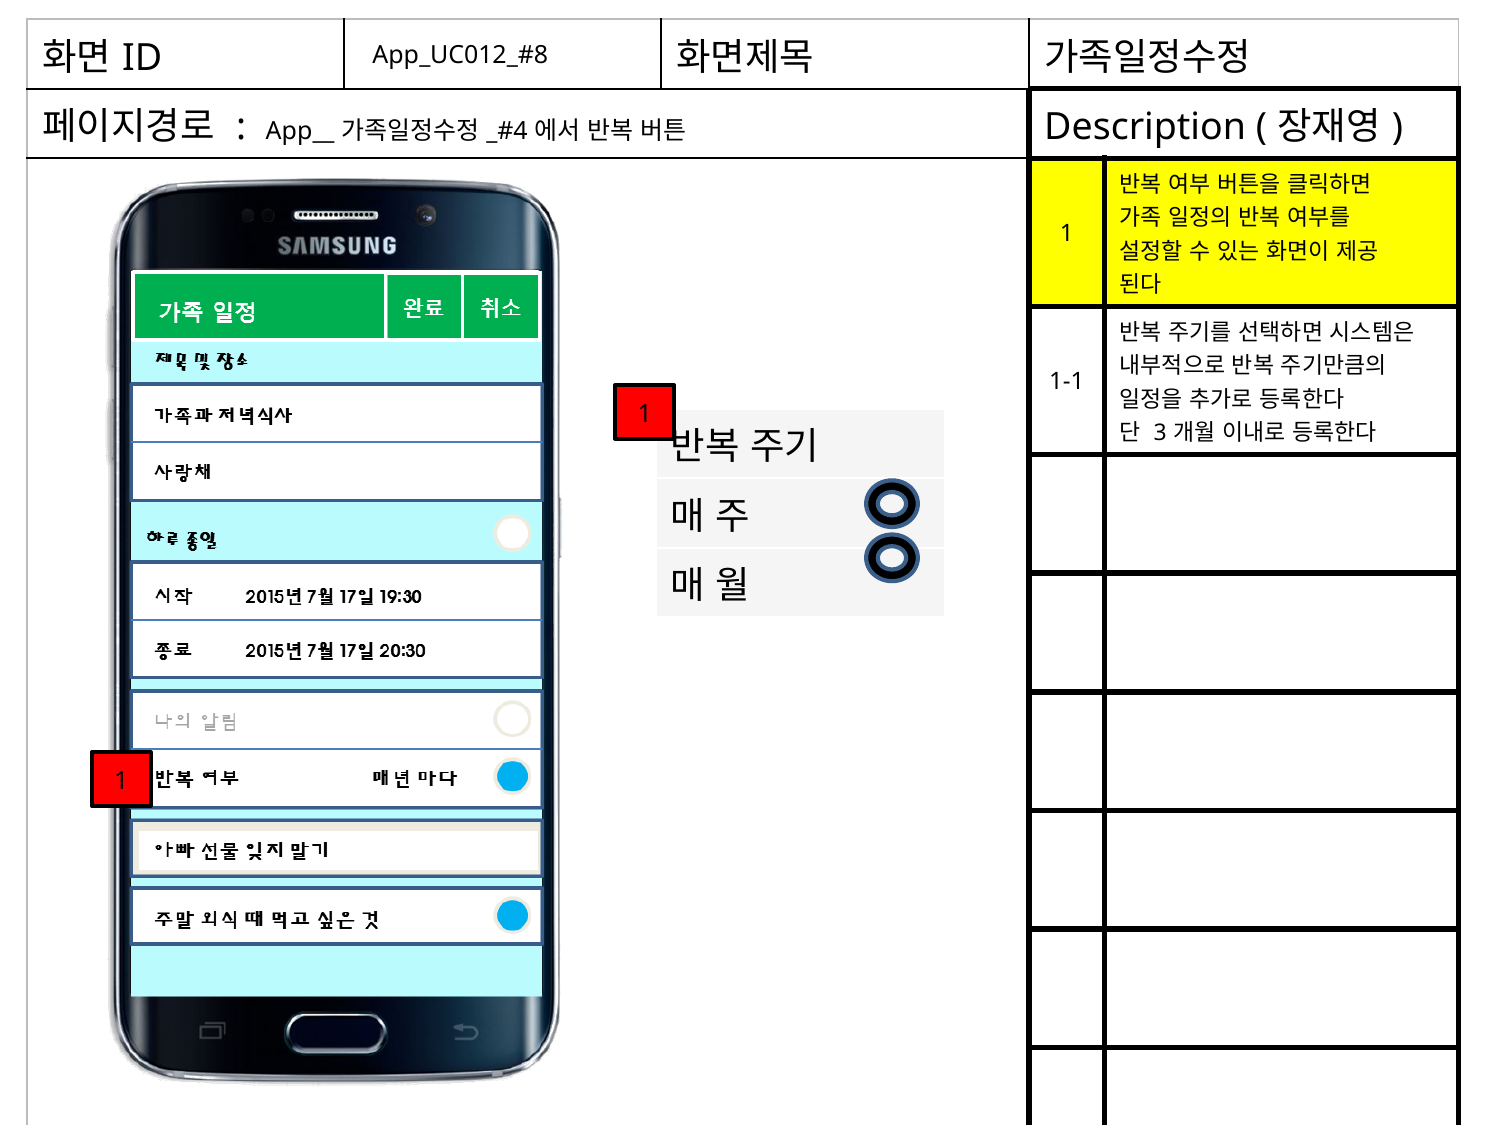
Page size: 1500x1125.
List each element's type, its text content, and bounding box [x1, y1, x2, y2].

table_cell [1107, 813, 1456, 926]
table_cell [1107, 457, 1456, 570]
table_cell [1107, 932, 1456, 1045]
table_header 화면제목 [662, 20, 1028, 88]
table_header 화면ID [28, 20, 343, 88]
table_cell [1032, 576, 1102, 689]
table_cell 반복 여부 버튼을 클릭하면 가족 일정의 반복 여부를 설정할 수 있는 화면이 제공 된다 [1107, 161, 1456, 304]
table_cell 반복 주기를 선택하면 시스템은 내부적으로 반복 주기만큼의 일정을 추가로 등록한다 단 3개월 이내로 등록한다 [1107, 309, 1456, 452]
table_cell [28, 159, 1026, 1125]
table_cell [1107, 1050, 1456, 1125]
picture [91, 136, 569, 1099]
table_cell [1032, 1050, 1102, 1125]
table_cell 1-1 [1032, 309, 1102, 452]
table_cell 매 월 [657, 549, 944, 616]
table_header 가족일정수정 [1030, 20, 1458, 86]
table_cell [1032, 457, 1102, 570]
table_cell 매 주 [657, 479, 944, 547]
table_cell 1 [1032, 161, 1102, 304]
text_box [864, 478, 920, 530]
text_box [864, 532, 920, 584]
table_cell [1032, 932, 1102, 1045]
text_box 1 [613, 383, 676, 441]
table_cell 페이지경로 : App__가족일정수정_#4에서 반복 버튼 [28, 90, 1026, 157]
table_cell [1032, 813, 1102, 926]
table_header App_UC012_#8 [345, 20, 660, 88]
table_cell [1107, 695, 1456, 808]
text_box [613, 319, 949, 642]
table_header 반복 주기 [657, 410, 944, 477]
table_cell [1107, 576, 1456, 689]
table_cell Description (장재영) [1032, 91, 1456, 156]
table_cell [1032, 695, 1102, 808]
